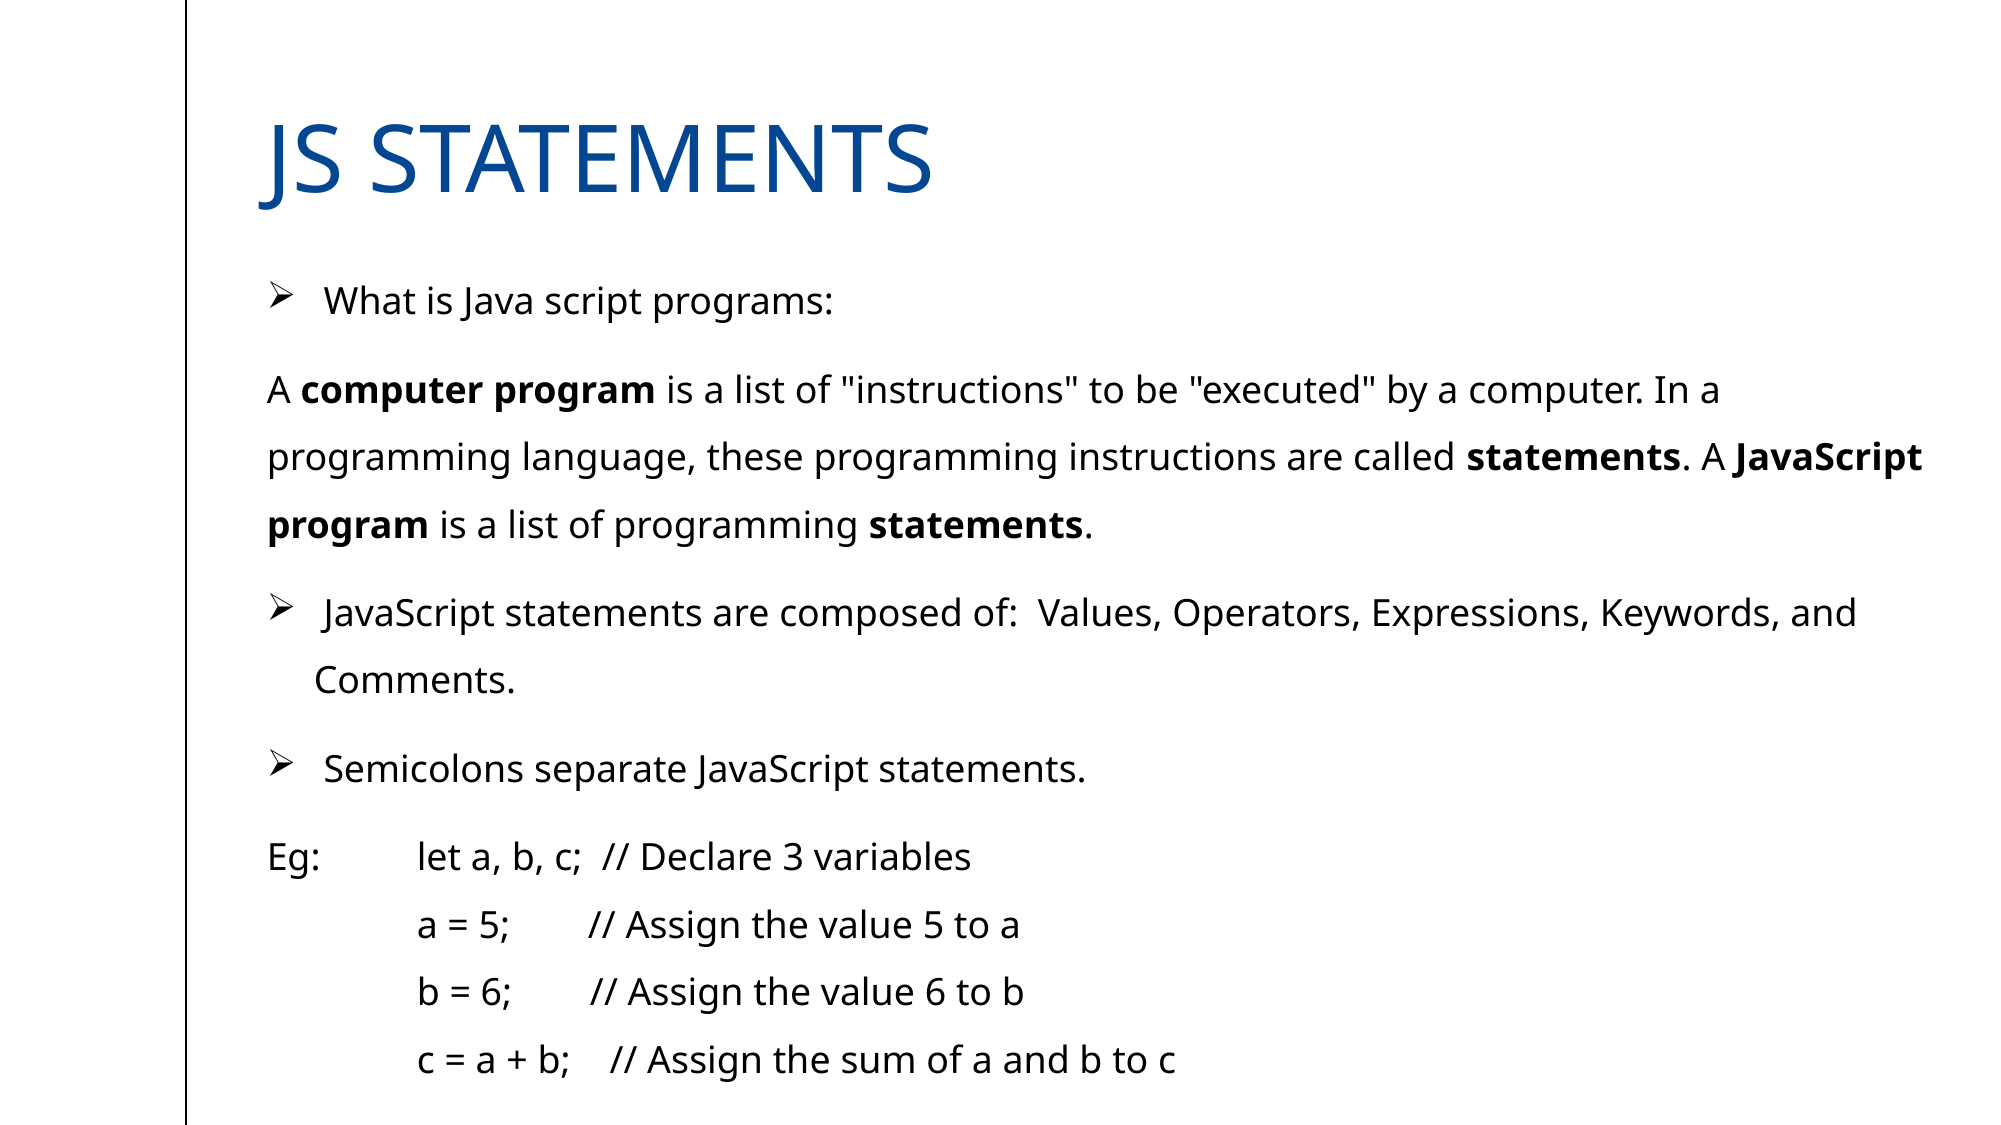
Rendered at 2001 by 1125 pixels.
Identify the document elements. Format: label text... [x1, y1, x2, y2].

title Js statements [266, 55, 1930, 221]
list What is Java script programs: A computer program is a list of "instructions" to be "executed" by a computer. In a programming language, these programming instructions are called statements. A JavaScript program is a list of programming statements. JavaScript statements are composed of: Values, Operators, Expressions, Keywords, and Comments. Semicolons separate JavaScript statements. Eg: let a, b, c; // Declare 3 variables a = 5; // Assign the value 5 to a b = 6; // Assign the value 6 to b c = a + b; // Assign the sum of a and b to c [266, 247, 1930, 1043]
